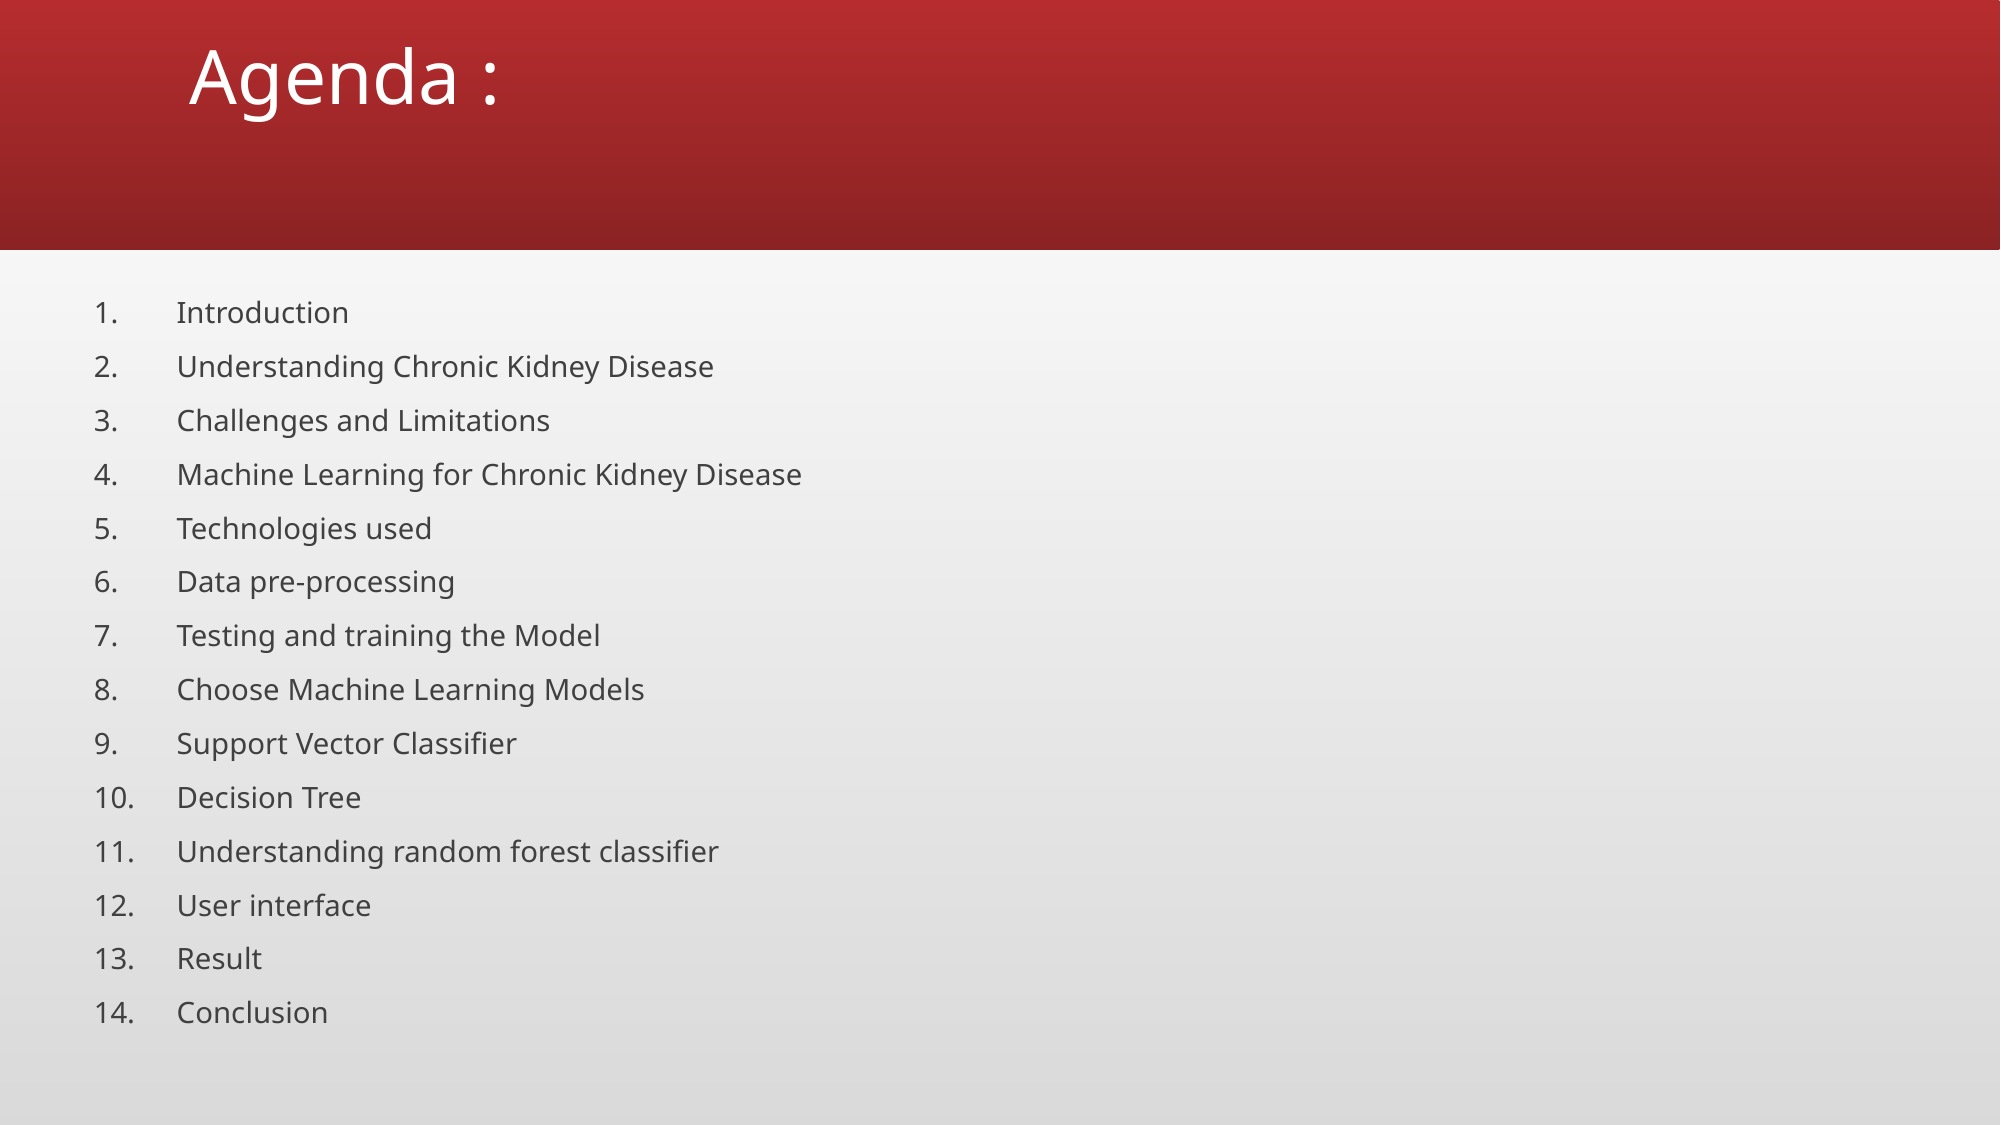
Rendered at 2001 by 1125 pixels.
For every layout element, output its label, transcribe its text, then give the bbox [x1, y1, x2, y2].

list Introduction Understanding Chronic Kidney Disease Challenges and Limitations Machine Learning for Chronic Kidney Disease Technologies used Data pre-processing Testing and training the Model Choose Machine Learning Models Support Vector Classifier Decision Tree Understanding random forest classifier User interface Result Conclusion [78, 290, 1579, 1041]
title Agenda : [174, 16, 1825, 234]
